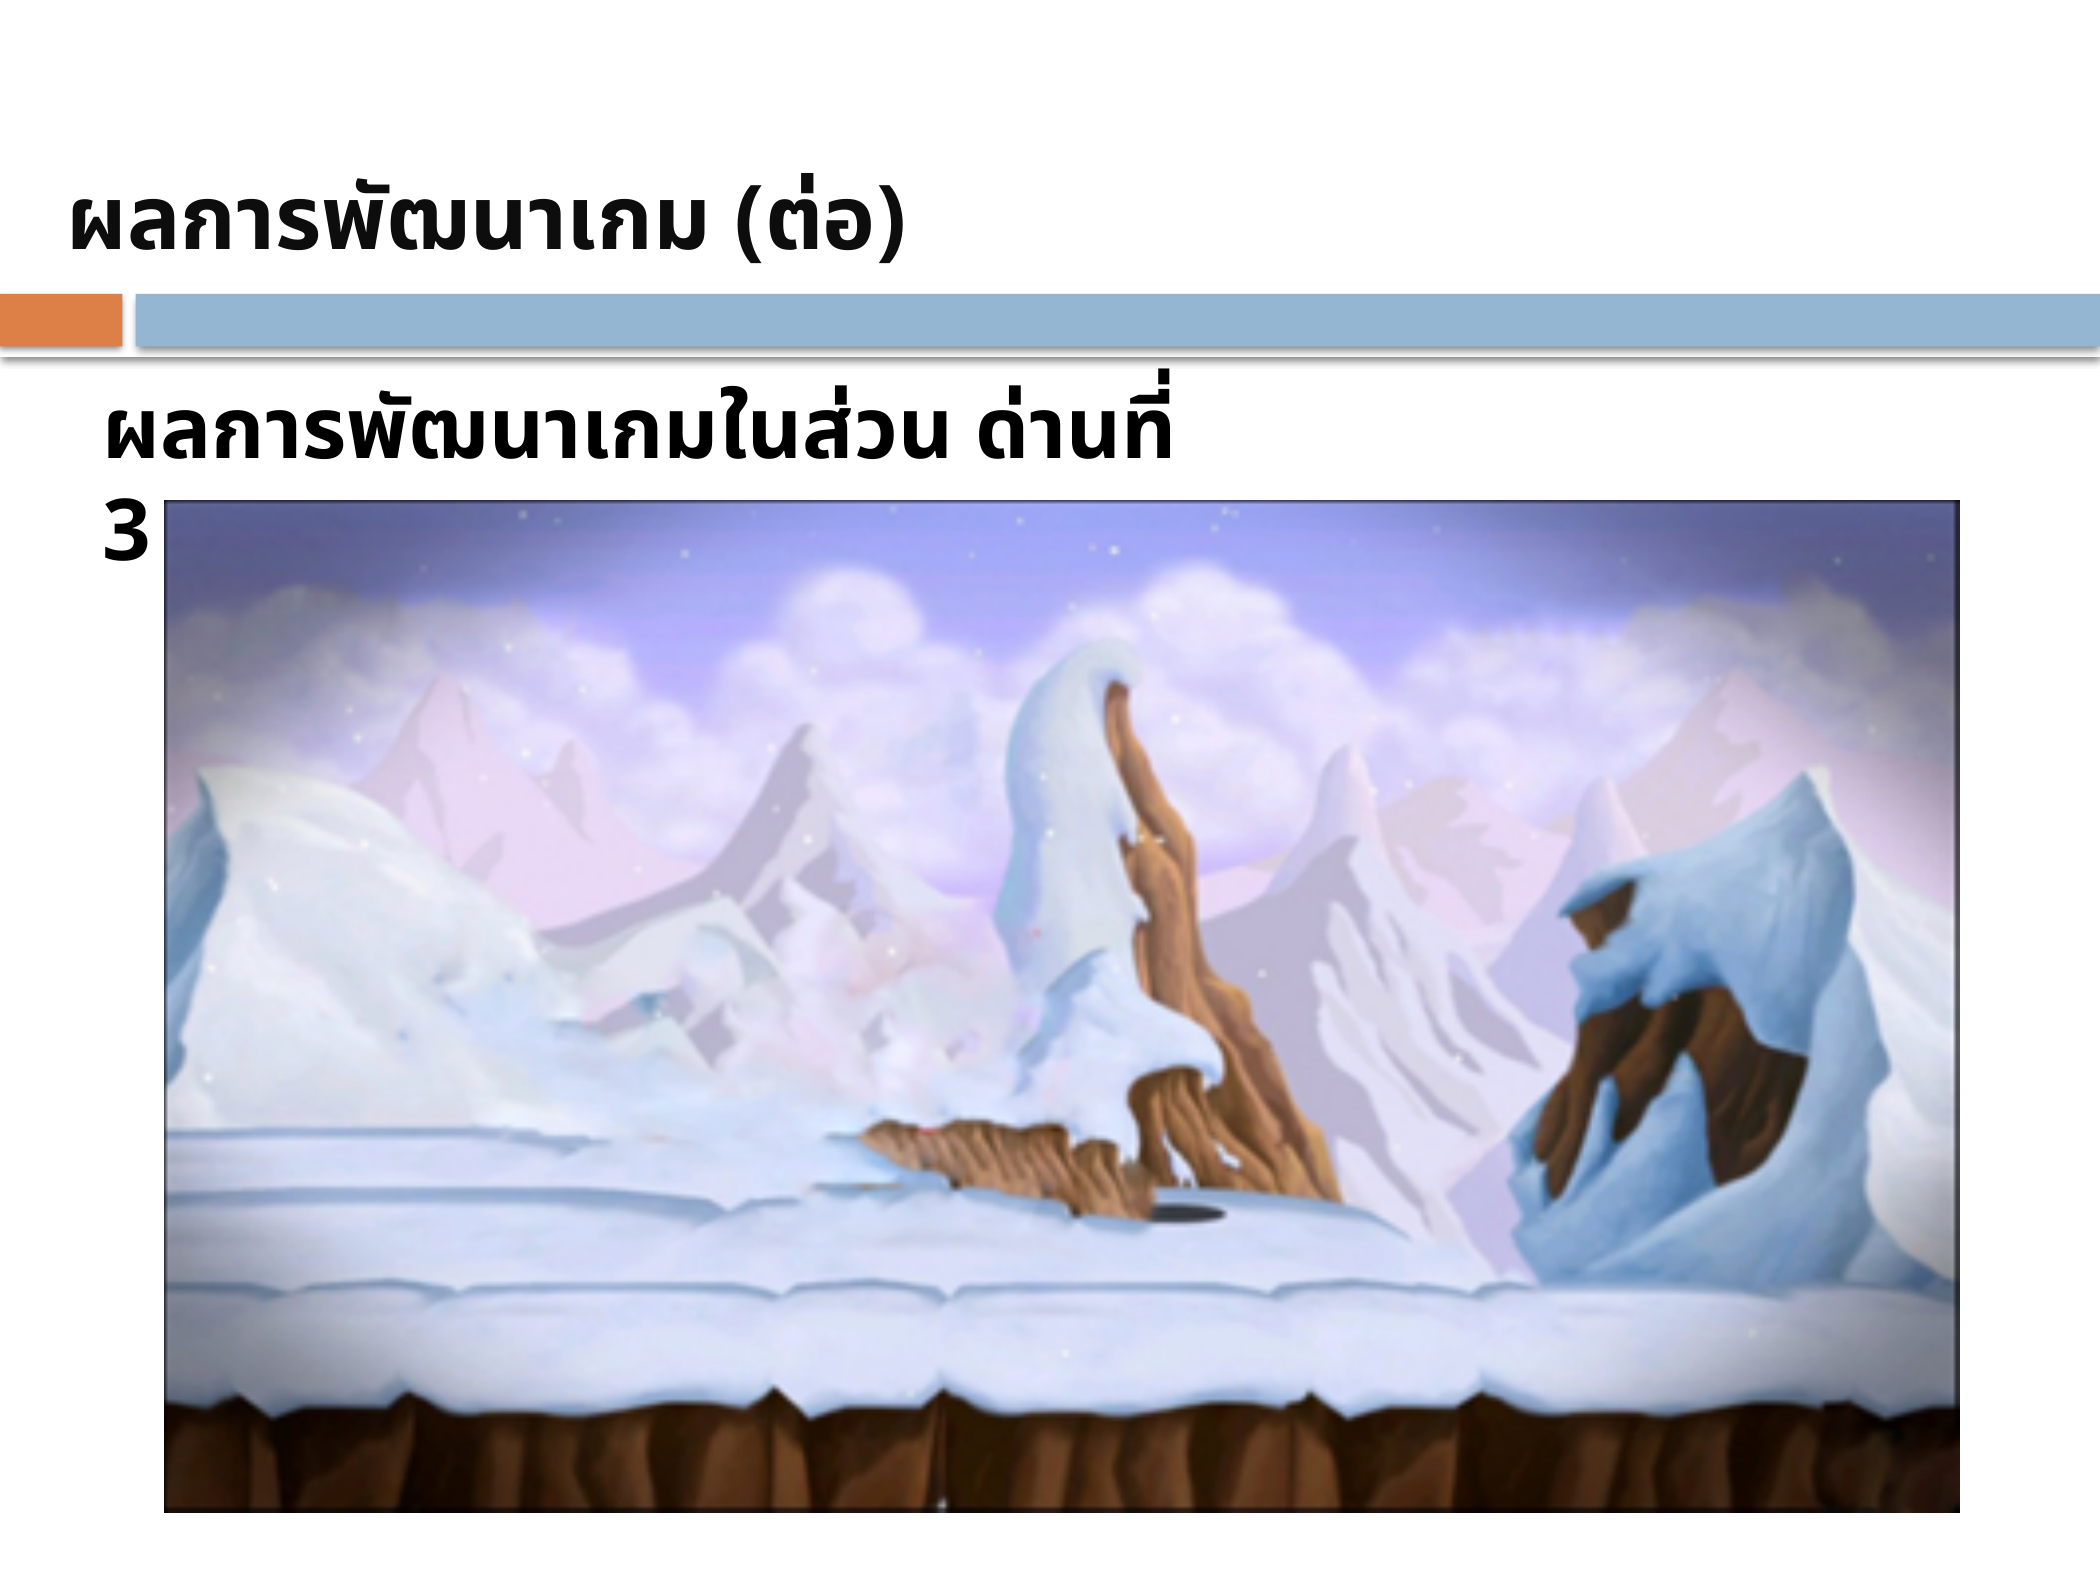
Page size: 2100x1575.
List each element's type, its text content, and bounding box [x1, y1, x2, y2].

title ผลการพัฒนาเกม (ต่อ) [45, 149, 1936, 279]
list ผลการพัฒนาเกมในส่วน ด่านที่ 3 [81, 362, 1204, 512]
picture [163, 500, 1960, 1513]
